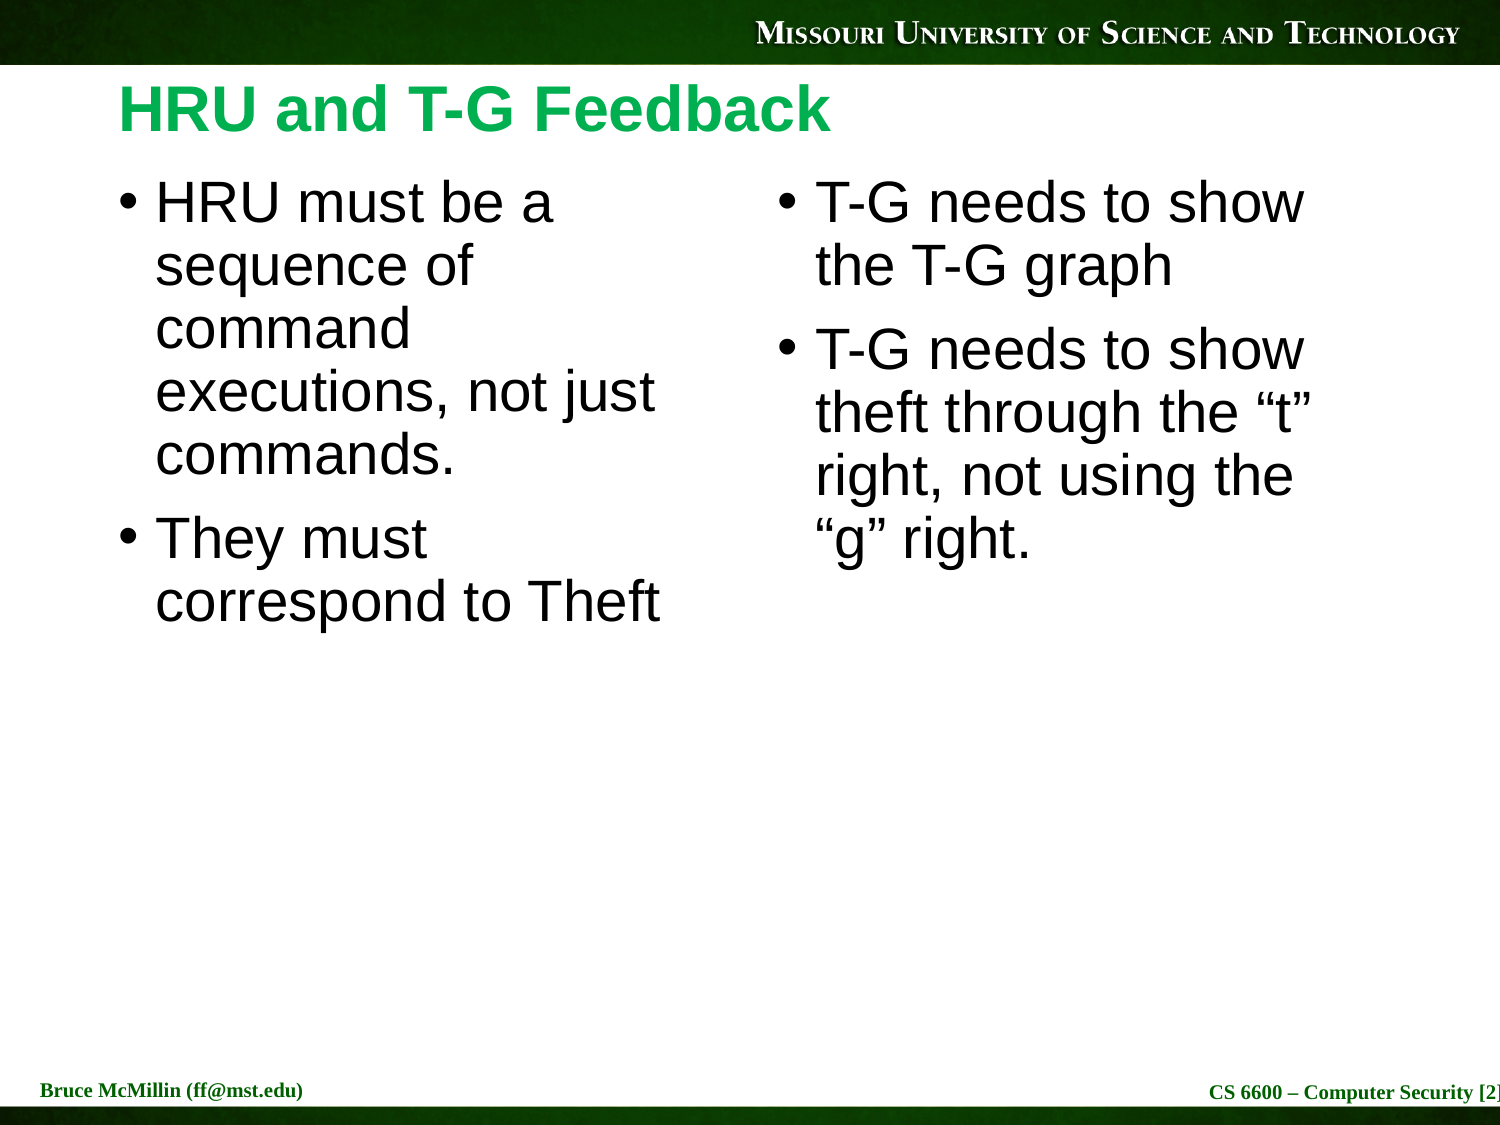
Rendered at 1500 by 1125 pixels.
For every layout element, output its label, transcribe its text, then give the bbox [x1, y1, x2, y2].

picture [0, 0, 1500, 1125]
title HRU and T-G Feedback [103, 68, 1397, 154]
list T-G needs to show the T-G graph T-G needs to show theft through the “t” right, not using the “g” right. [762, 164, 1397, 1014]
list HRU must be a sequence of command executions, not just commands. They must correspond to Theft [103, 164, 738, 1014]
